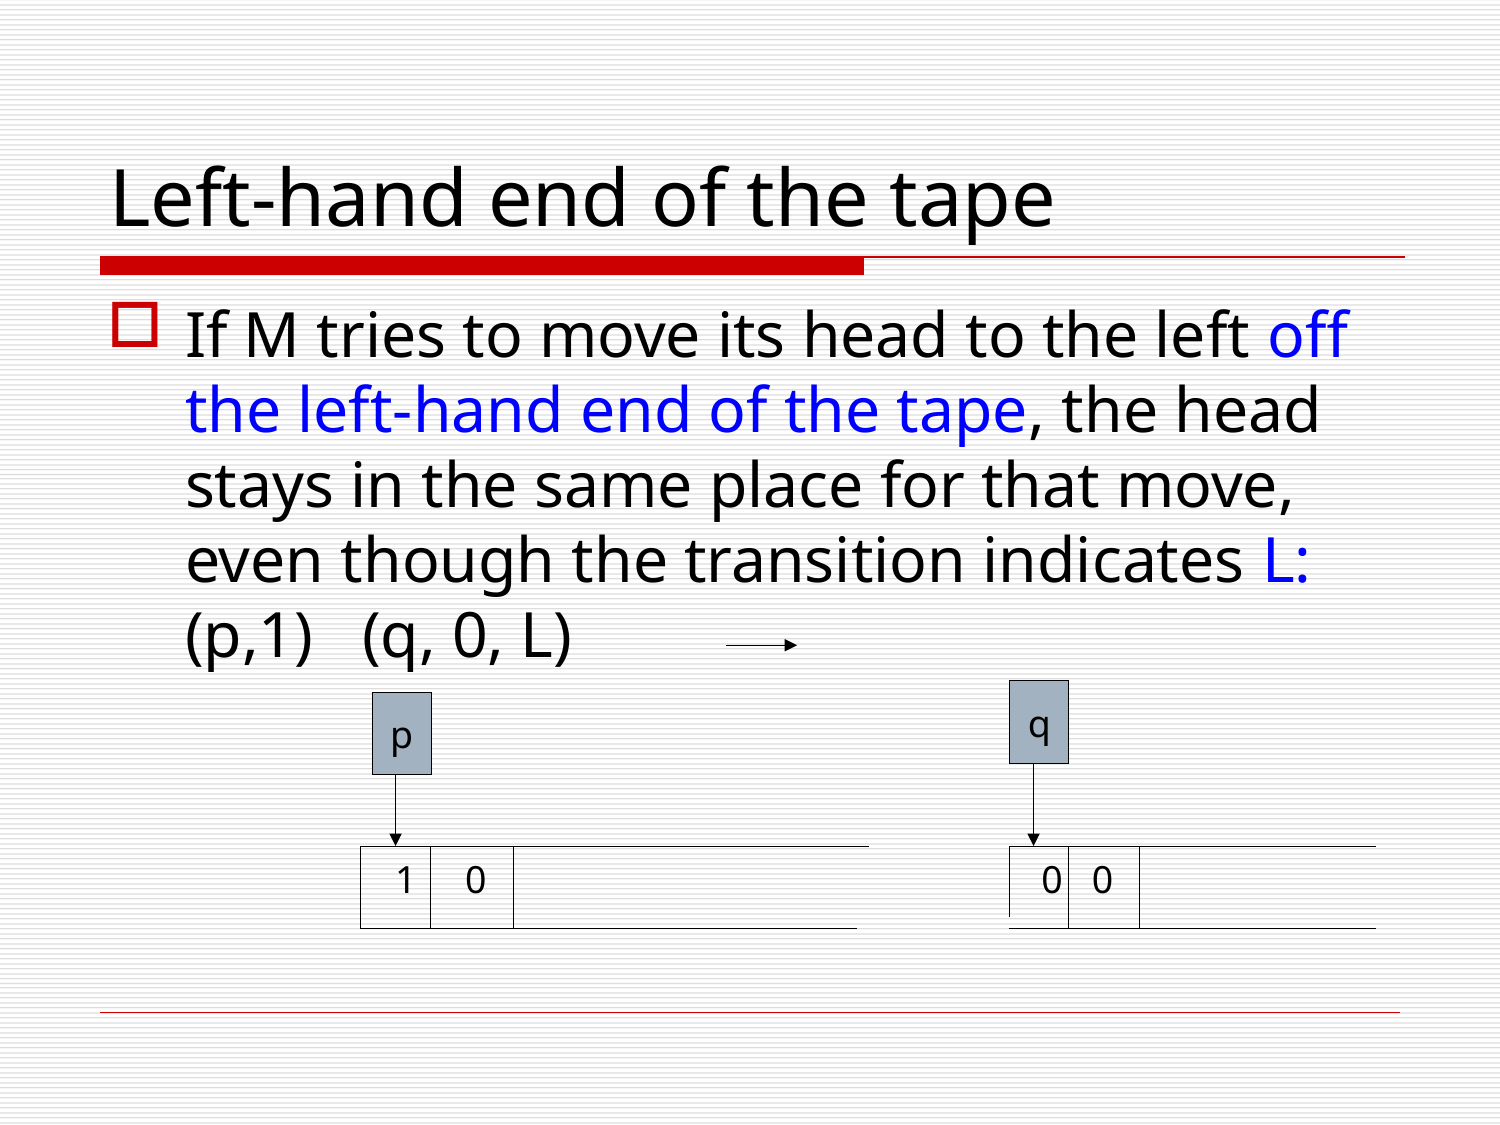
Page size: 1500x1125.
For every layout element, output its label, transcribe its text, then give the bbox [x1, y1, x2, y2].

text_box 1 0 [380, 848, 430, 909]
picture [0, 0, 1500, 1125]
text_box 0 0 [1070, 848, 1129, 909]
text_box 1 0 [432, 848, 502, 909]
text_box q [1009, 680, 1069, 764]
title Left-hand end of the tape [94, 50, 1407, 250]
text_box 0 0 [1026, 848, 1068, 909]
list If M tries to move its head to the left off the left-hand end of the tape, the head stays in the same place for that move, even though the transition indicates L: (p,1) (q, 0, L) [92, 287, 1406, 988]
text_box p [372, 692, 432, 775]
